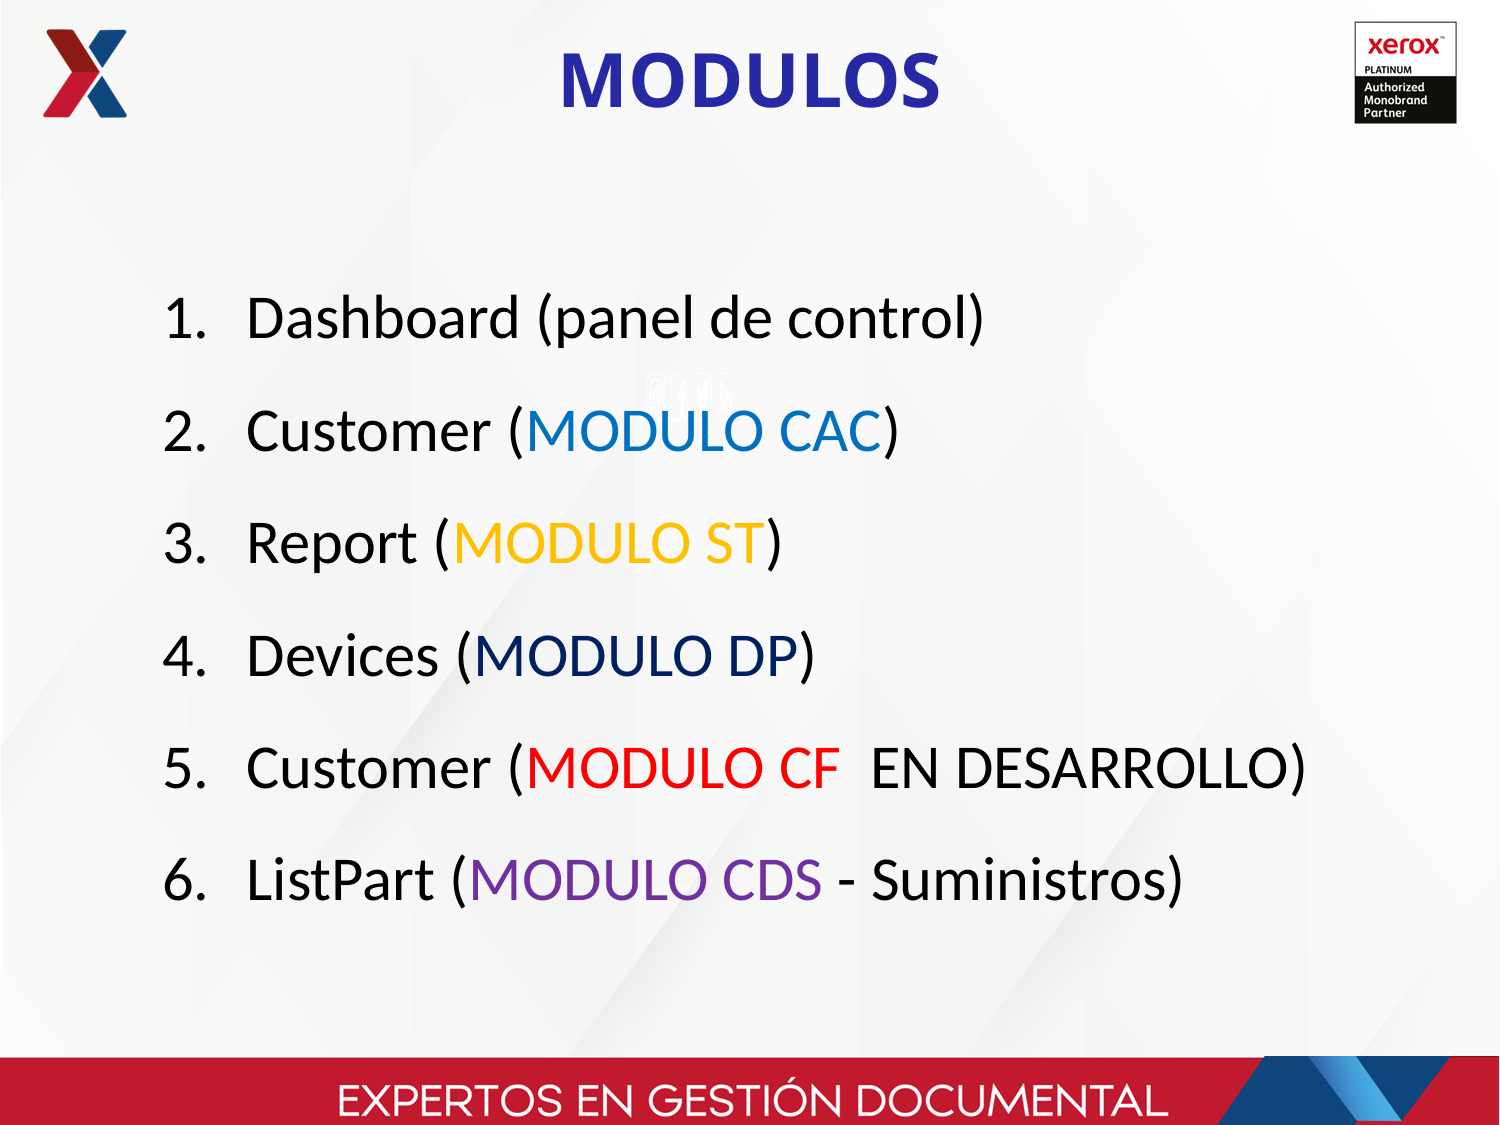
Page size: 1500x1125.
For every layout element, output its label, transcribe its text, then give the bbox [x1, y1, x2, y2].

text_box Dashboard (panel de control) Customer (MODULO CAC) Report (MODULO ST) Devices (MODULO DP) Customer (MODULO CF EN DESARROLLO) ListPart (MODULO CDS - Suministros) [147, 231, 1412, 921]
title MODULOS [76, 0, 1424, 172]
picture [0, 0, 1500, 1125]
